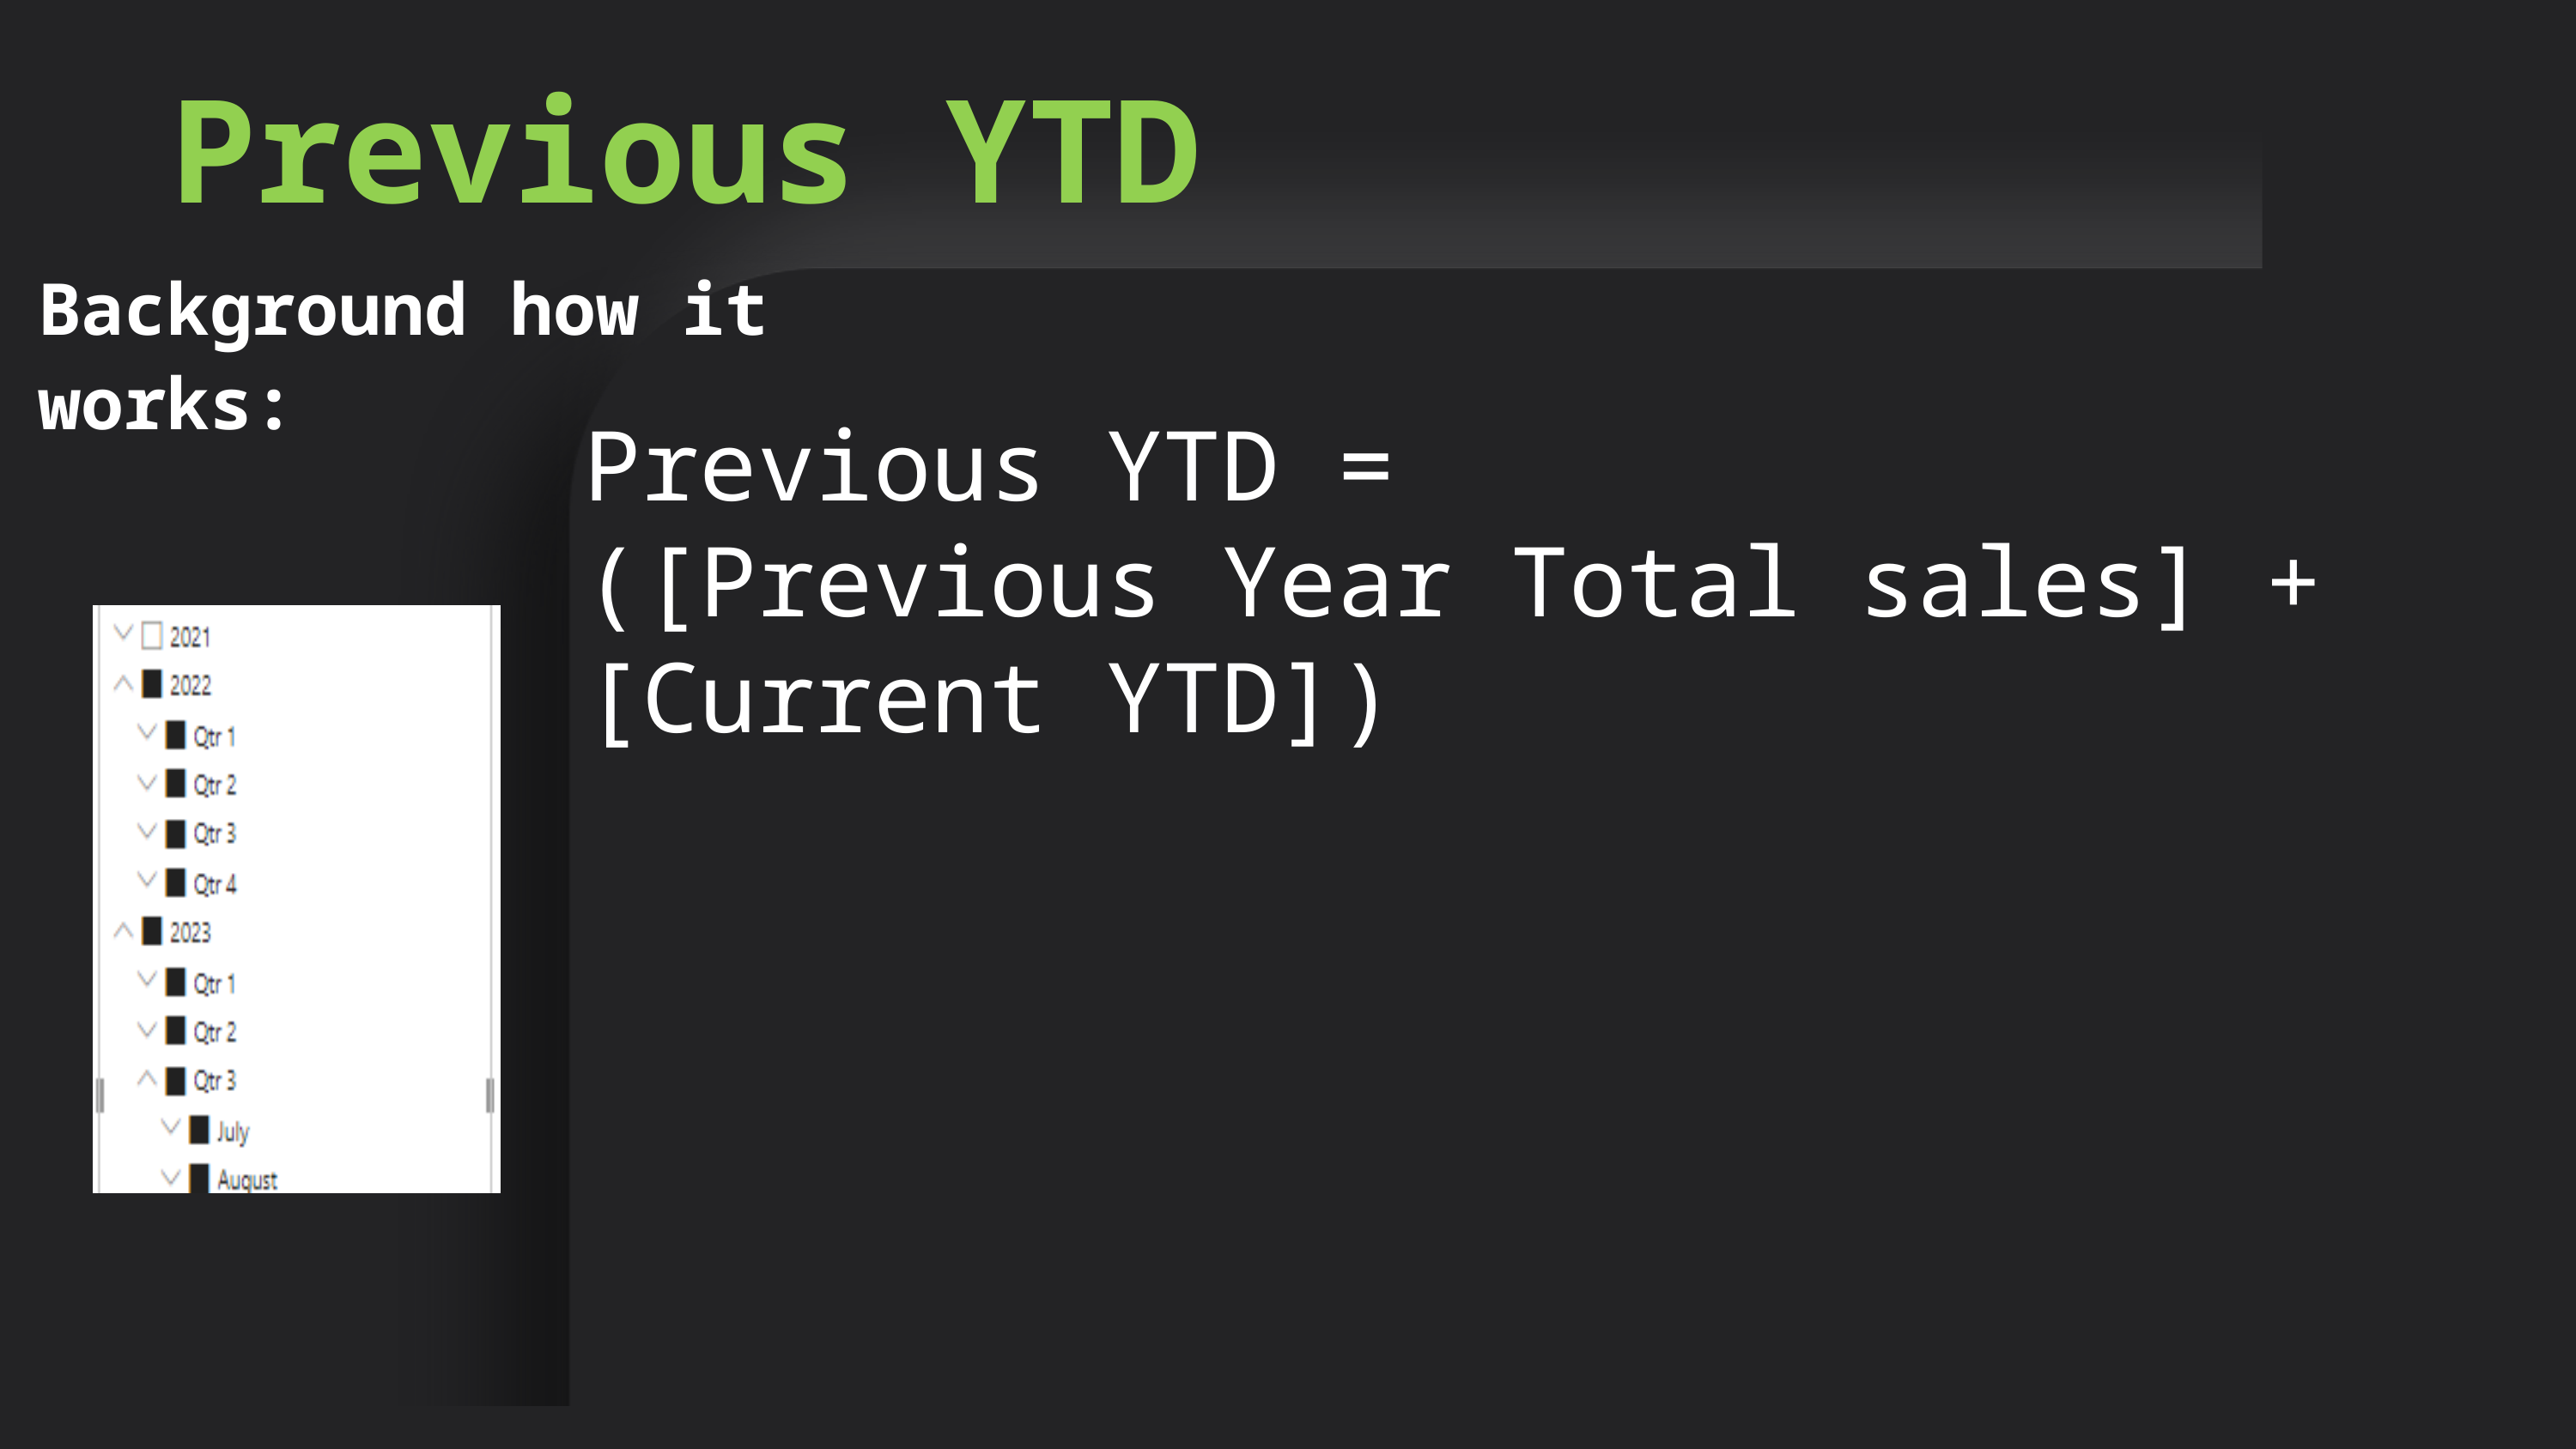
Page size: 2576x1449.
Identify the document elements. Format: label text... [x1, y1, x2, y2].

text_box Previous YTD [170, 42, 1425, 232]
text_box Background how it works: [38, 255, 391, 445]
picture [93, 114, 2263, 1407]
text_box Previous YTD = ([Previous Year Total sales] + [Current YTD]) [2266, 404, 2538, 1024]
